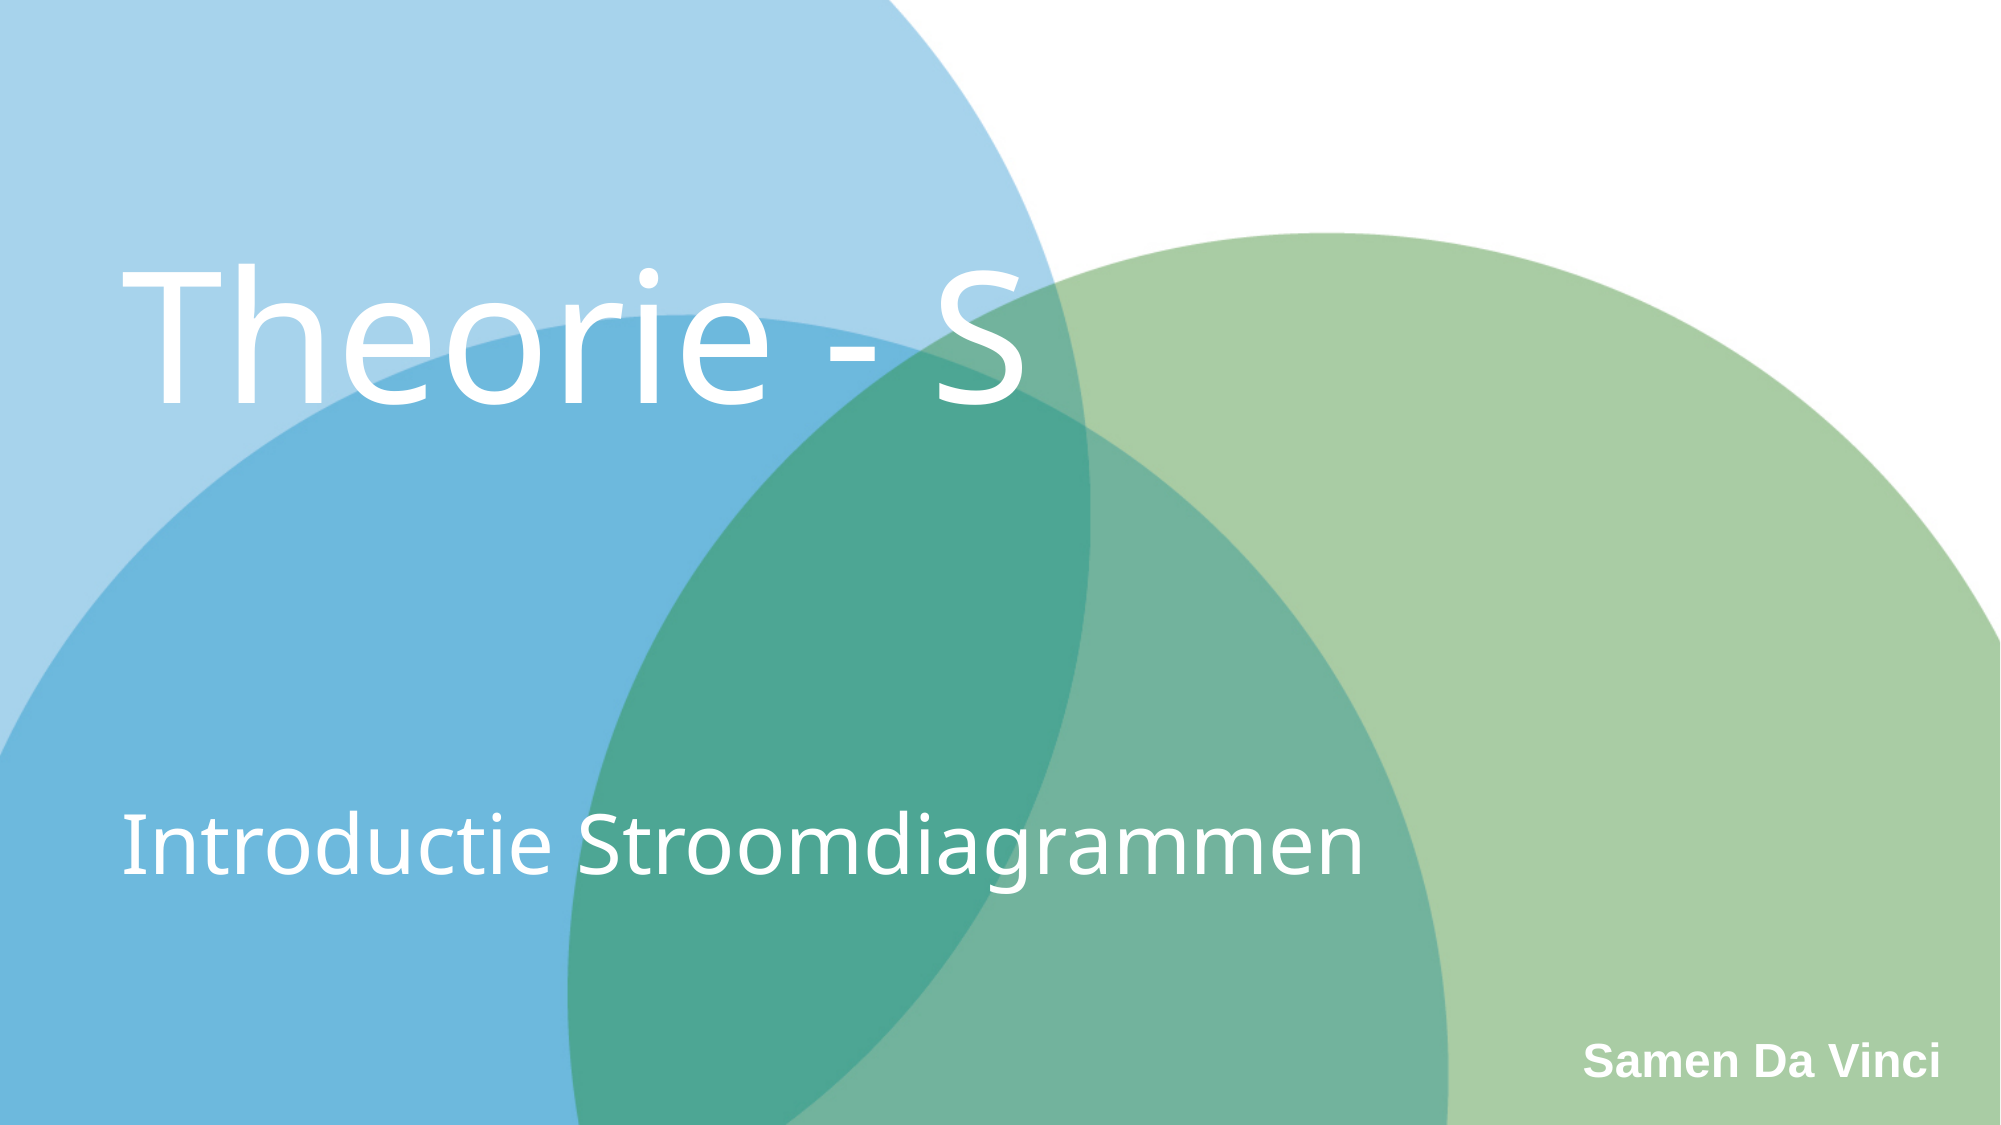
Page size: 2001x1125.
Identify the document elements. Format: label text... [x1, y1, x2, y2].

title Theorie - S Introductie Stroomdiagrammen [106, 199, 1607, 900]
picture [0, 0, 2001, 1125]
subtitle Samen Da Vinci [1567, 1028, 2000, 1100]
